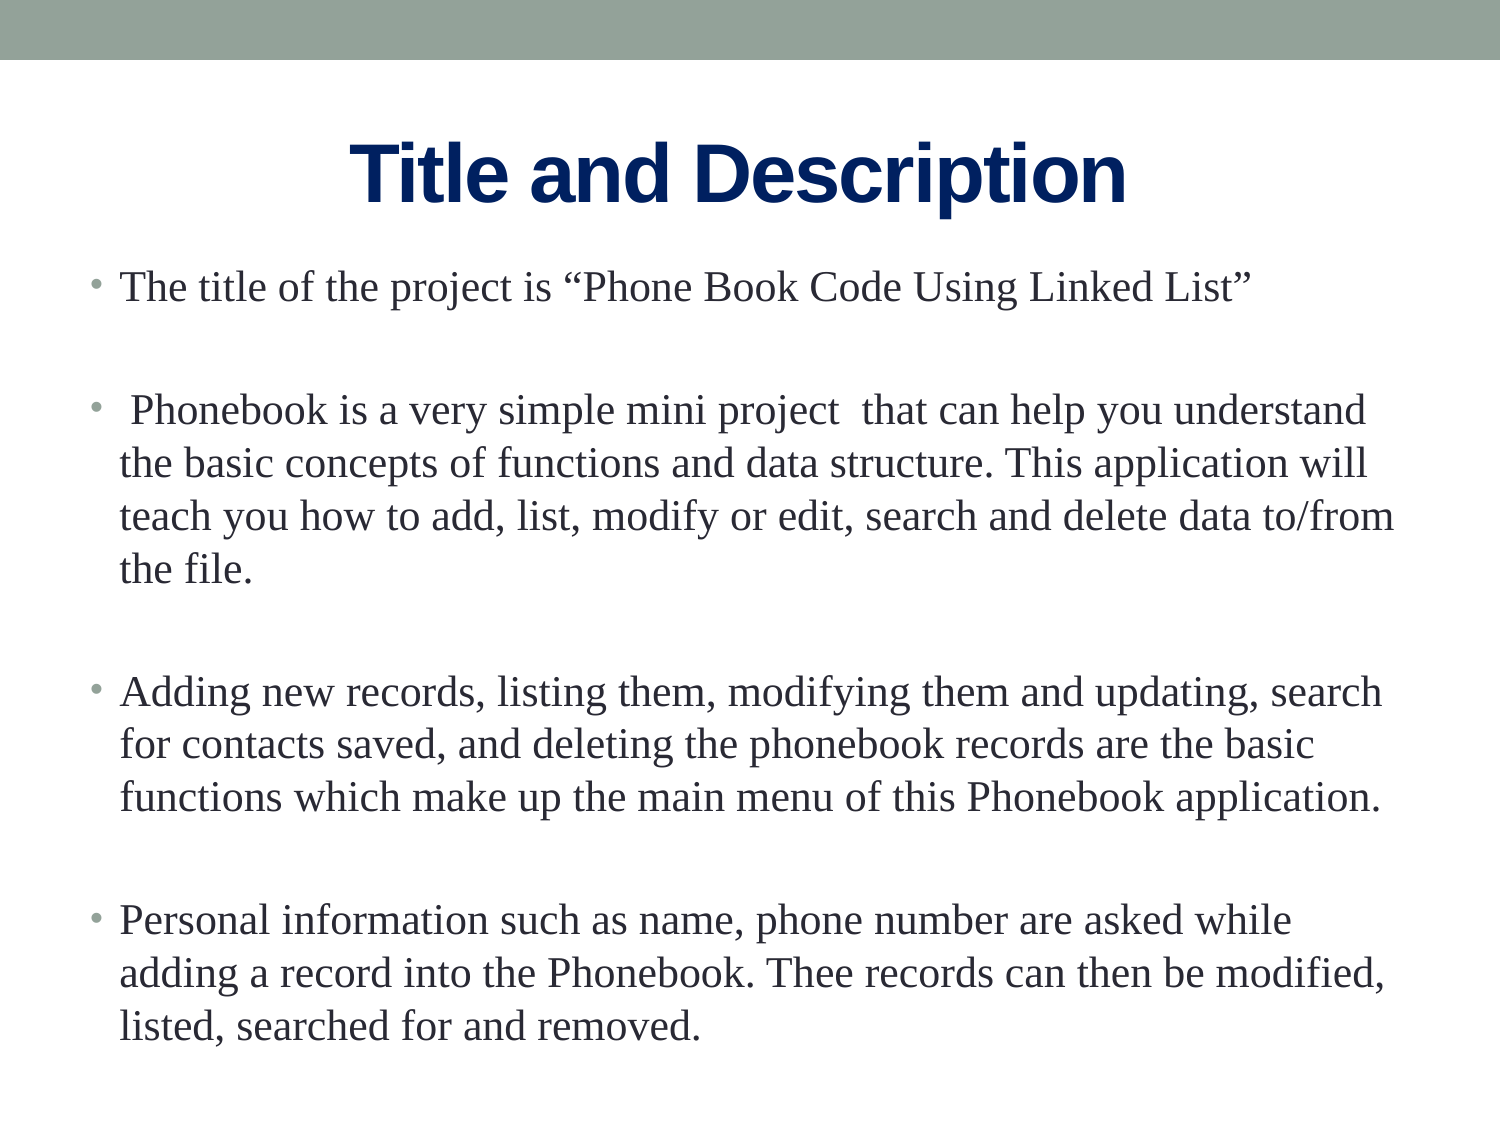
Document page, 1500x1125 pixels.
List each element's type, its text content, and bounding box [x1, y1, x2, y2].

title Title and Description [75, 87, 1425, 250]
list The title of the project is “Phone Book Code Using Linked List” Phonebook is a very simple mini project that can help you understand the basic concepts of functions and data structure. This application will teach you how to add, list, modify or edit, search and delete data to/from the file. Adding new records, listing them, modifying them and updating, search for contacts saved, and deleting the phonebook records are the basic functions which make up the main menu of this Phonebook application. Personal information such as name, phone number are asked while adding a record into the Phonebook. Thee records can then be modified, listed, searched for and removed. [75, 250, 1425, 1063]
